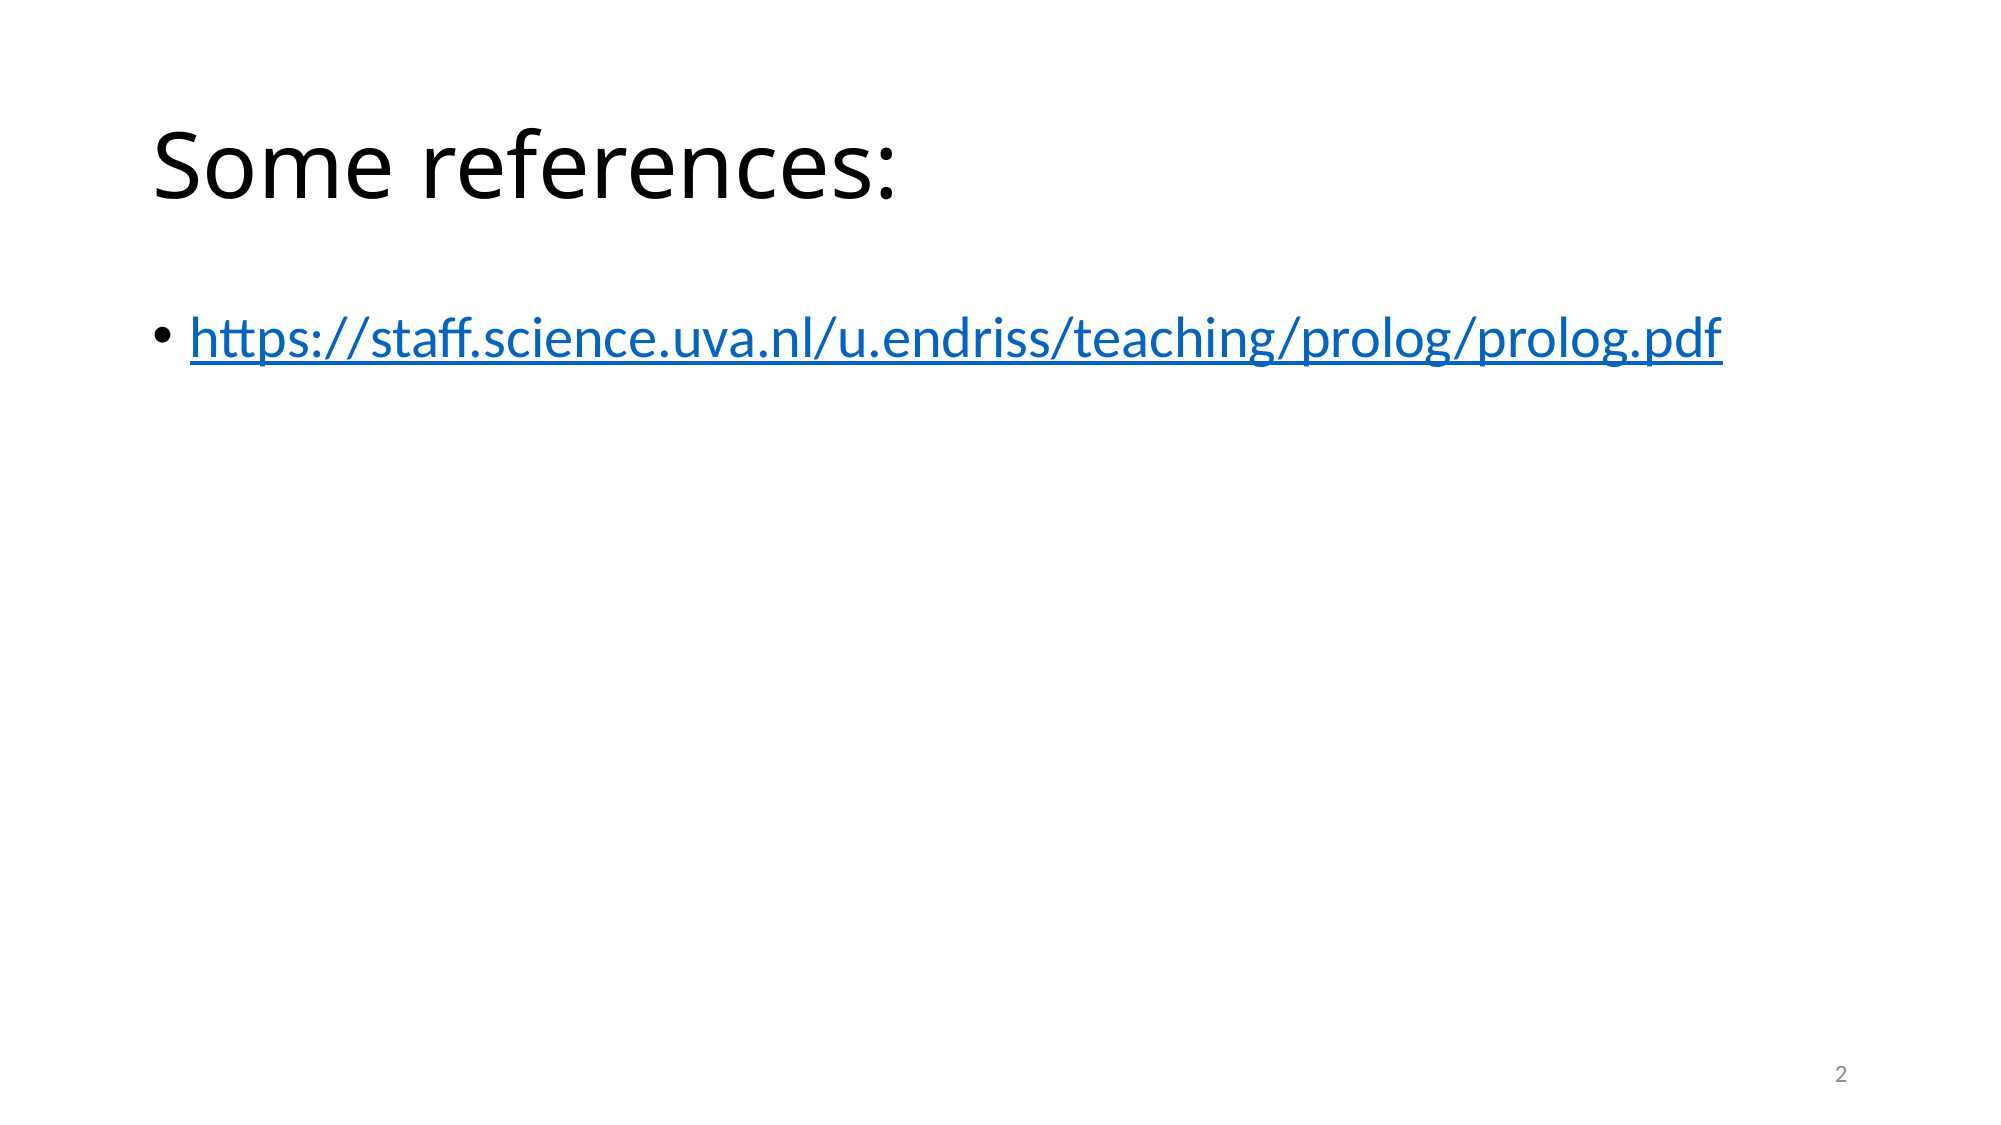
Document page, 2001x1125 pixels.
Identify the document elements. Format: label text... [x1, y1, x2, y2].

list https://staff.science.uva.nl/u.endriss/teaching/prolog/prolog.pdf [137, 299, 1863, 1014]
title Some references: [137, 59, 1863, 278]
slide_number 2 [1412, 1042, 1863, 1103]
